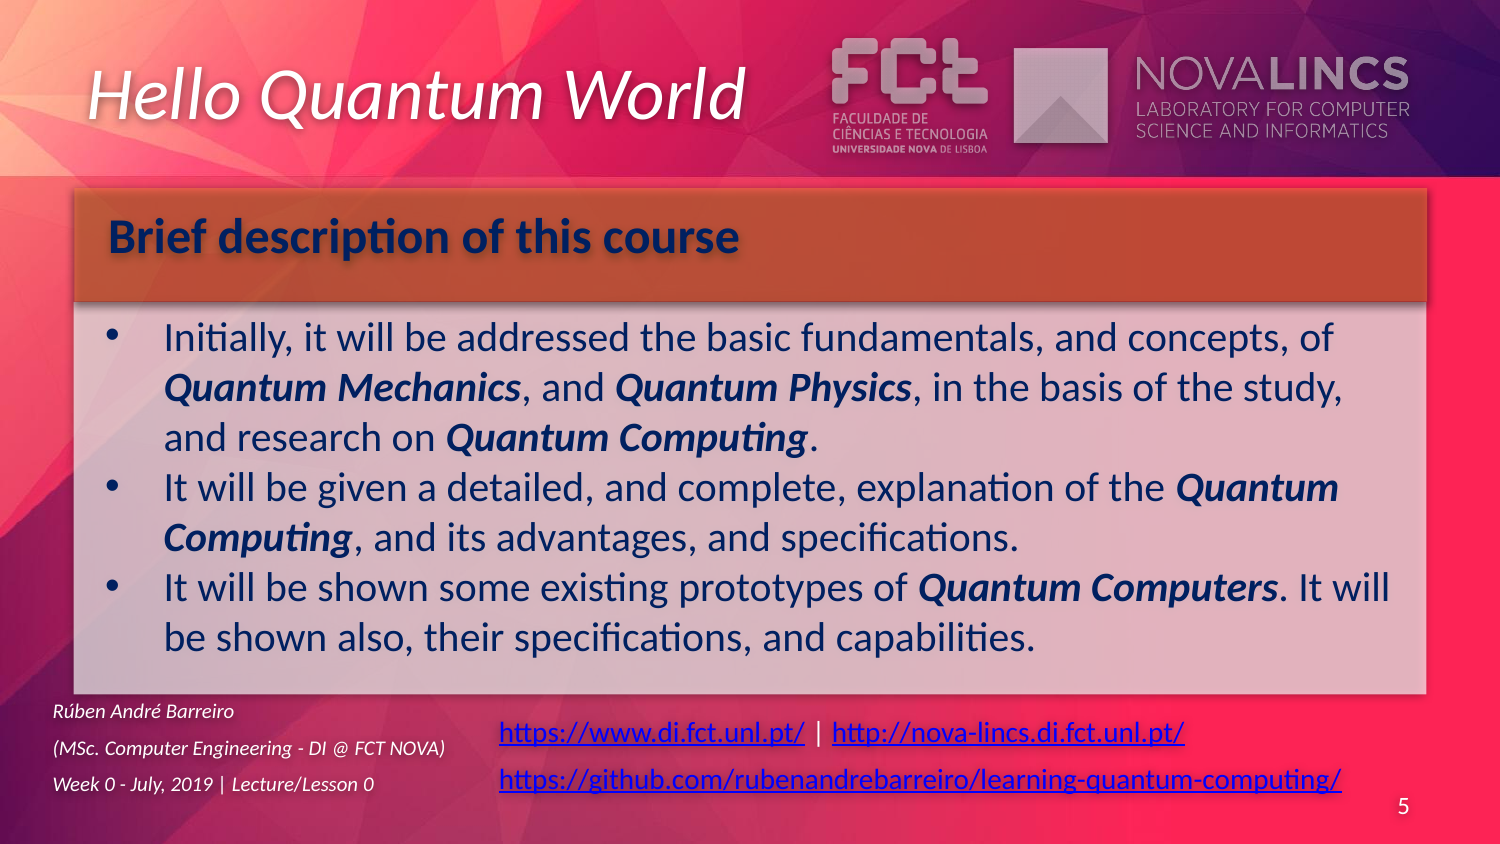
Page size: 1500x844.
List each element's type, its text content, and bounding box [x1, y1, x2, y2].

title Hello Quantum World [71, 27, 1427, 153]
picture [0, 0, 1500, 844]
text_box Brief description of this course [74, 188, 1428, 302]
text_box Rúben André Barreiro (MSc. Computer Engineering - DI @ FCT NOVA) Week 0 - July, 2019 | Lecture/Lesson 0 [37, 682, 462, 831]
slide_number ‹#› [1366, 782, 1425, 827]
text_box https://www.di.fct.unl.pt/ | http://nova-lincs.di.fct.unl.pt/ https://github.com/rubenandrebarreiro/learning-quantum-computing/ [483, 698, 1358, 834]
list Initially, it will be addressed the basic fundamentals, and concepts, of Quantum Mechanics, and Quantum Physics, in the basis of the study, and research on Quantum Computing. It will be given a detailed, and complete, explanation of the Quantum Computing, and its advantages, and specifications. It will be shown some existing prototypes of Quantum Computers. It will be shown also, their specifications, and capabilities. [73, 311, 1427, 695]
